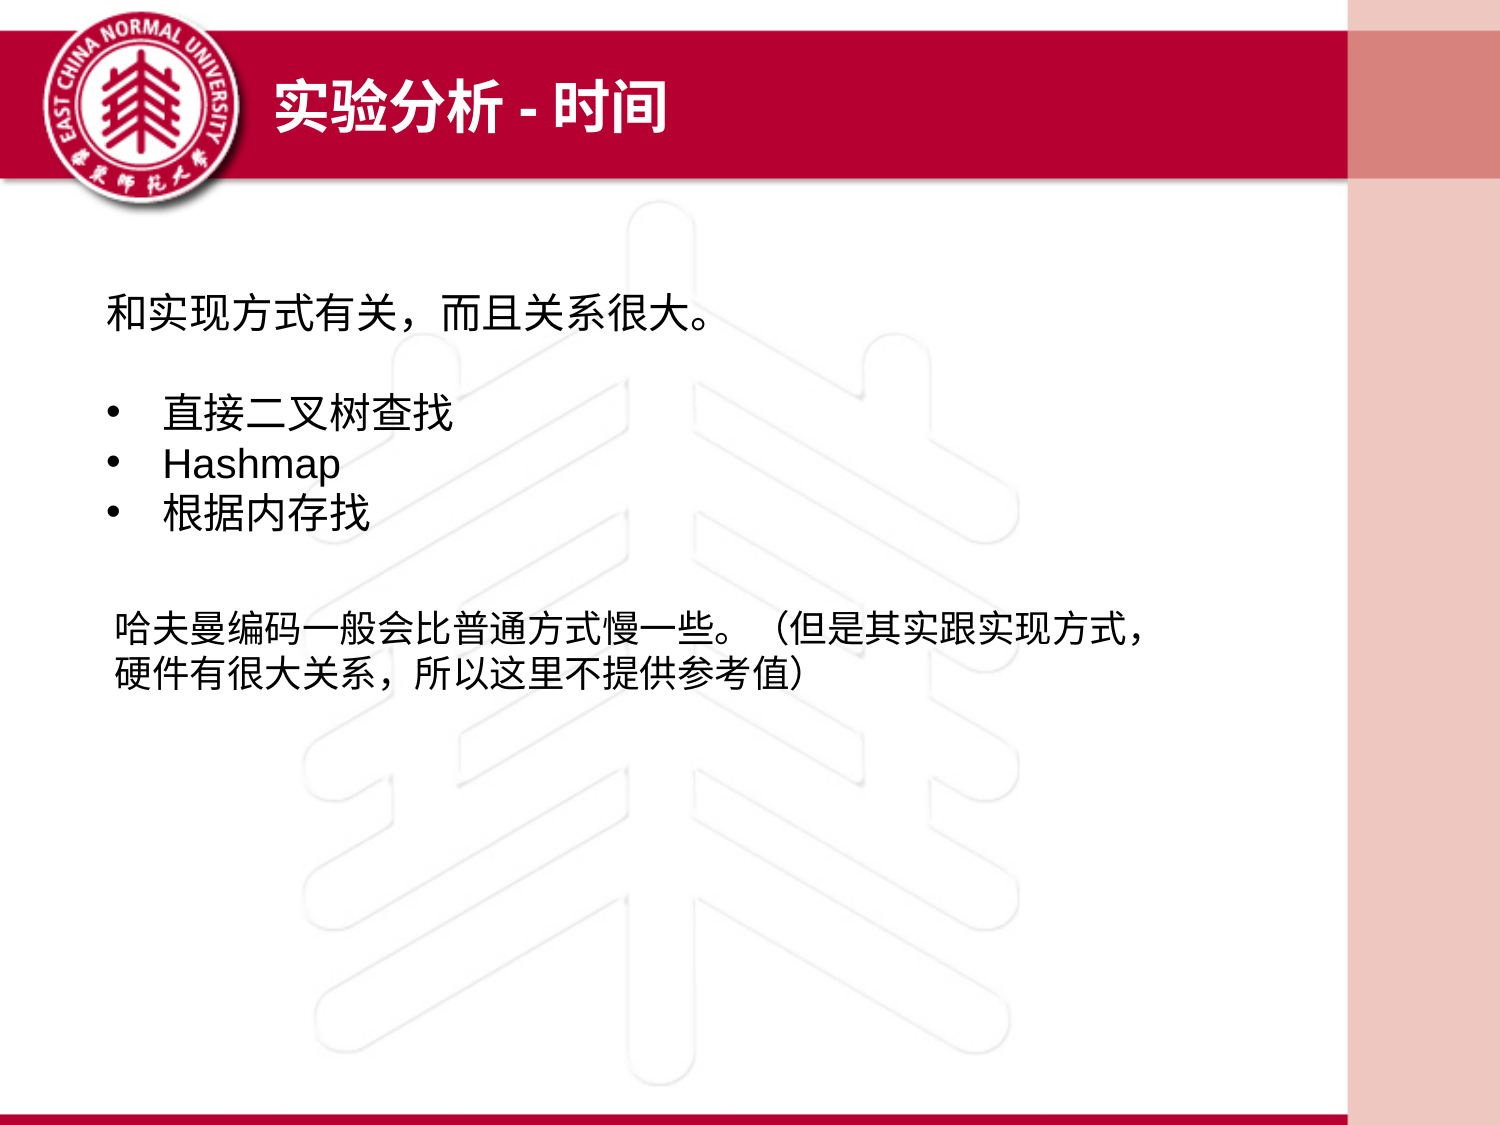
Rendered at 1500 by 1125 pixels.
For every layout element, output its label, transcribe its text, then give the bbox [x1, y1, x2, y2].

picture [0, 0, 1500, 1125]
text_box 和实现方式有关，而且关系很大。 直接二叉树查找 Hashmap 根据内存找 [91, 278, 748, 544]
text_box 哈夫曼编码一般会比普通方式慢一些。（但是其实跟实现方式，硬件有很大关系，所以这里不提供参考值） [100, 597, 1199, 703]
text_box 实验分析-时间 [257, 63, 684, 148]
